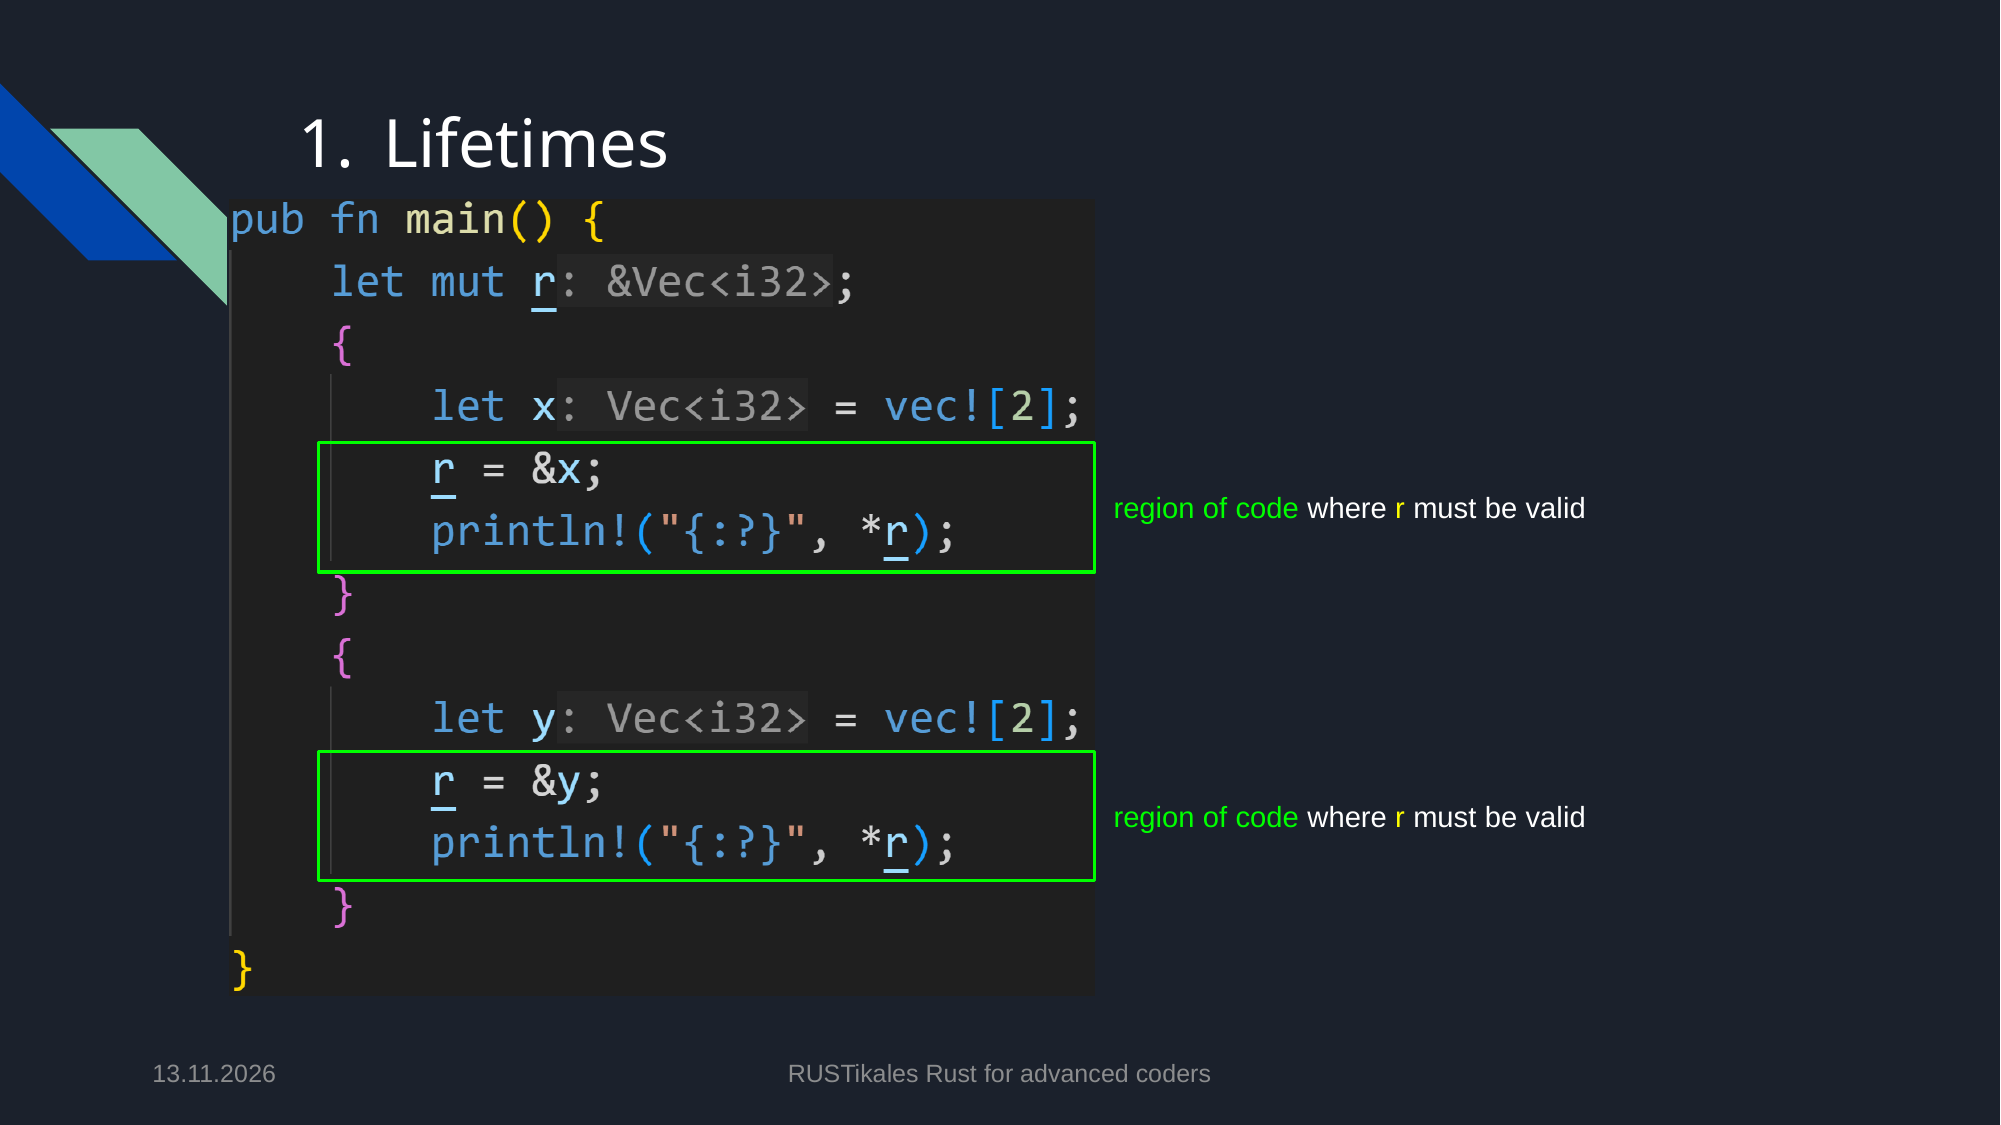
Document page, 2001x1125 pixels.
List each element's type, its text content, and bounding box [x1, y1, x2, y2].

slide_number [137, 1042, 588, 1103]
text_box region of code where r must be valid [1100, 790, 1601, 841]
footer RUSTikales Rust for advanced coders [662, 1042, 1338, 1103]
text_box region of code where r must be valid [1100, 482, 1601, 532]
picture [229, 199, 1096, 996]
title Lifetimes [283, 86, 1824, 287]
